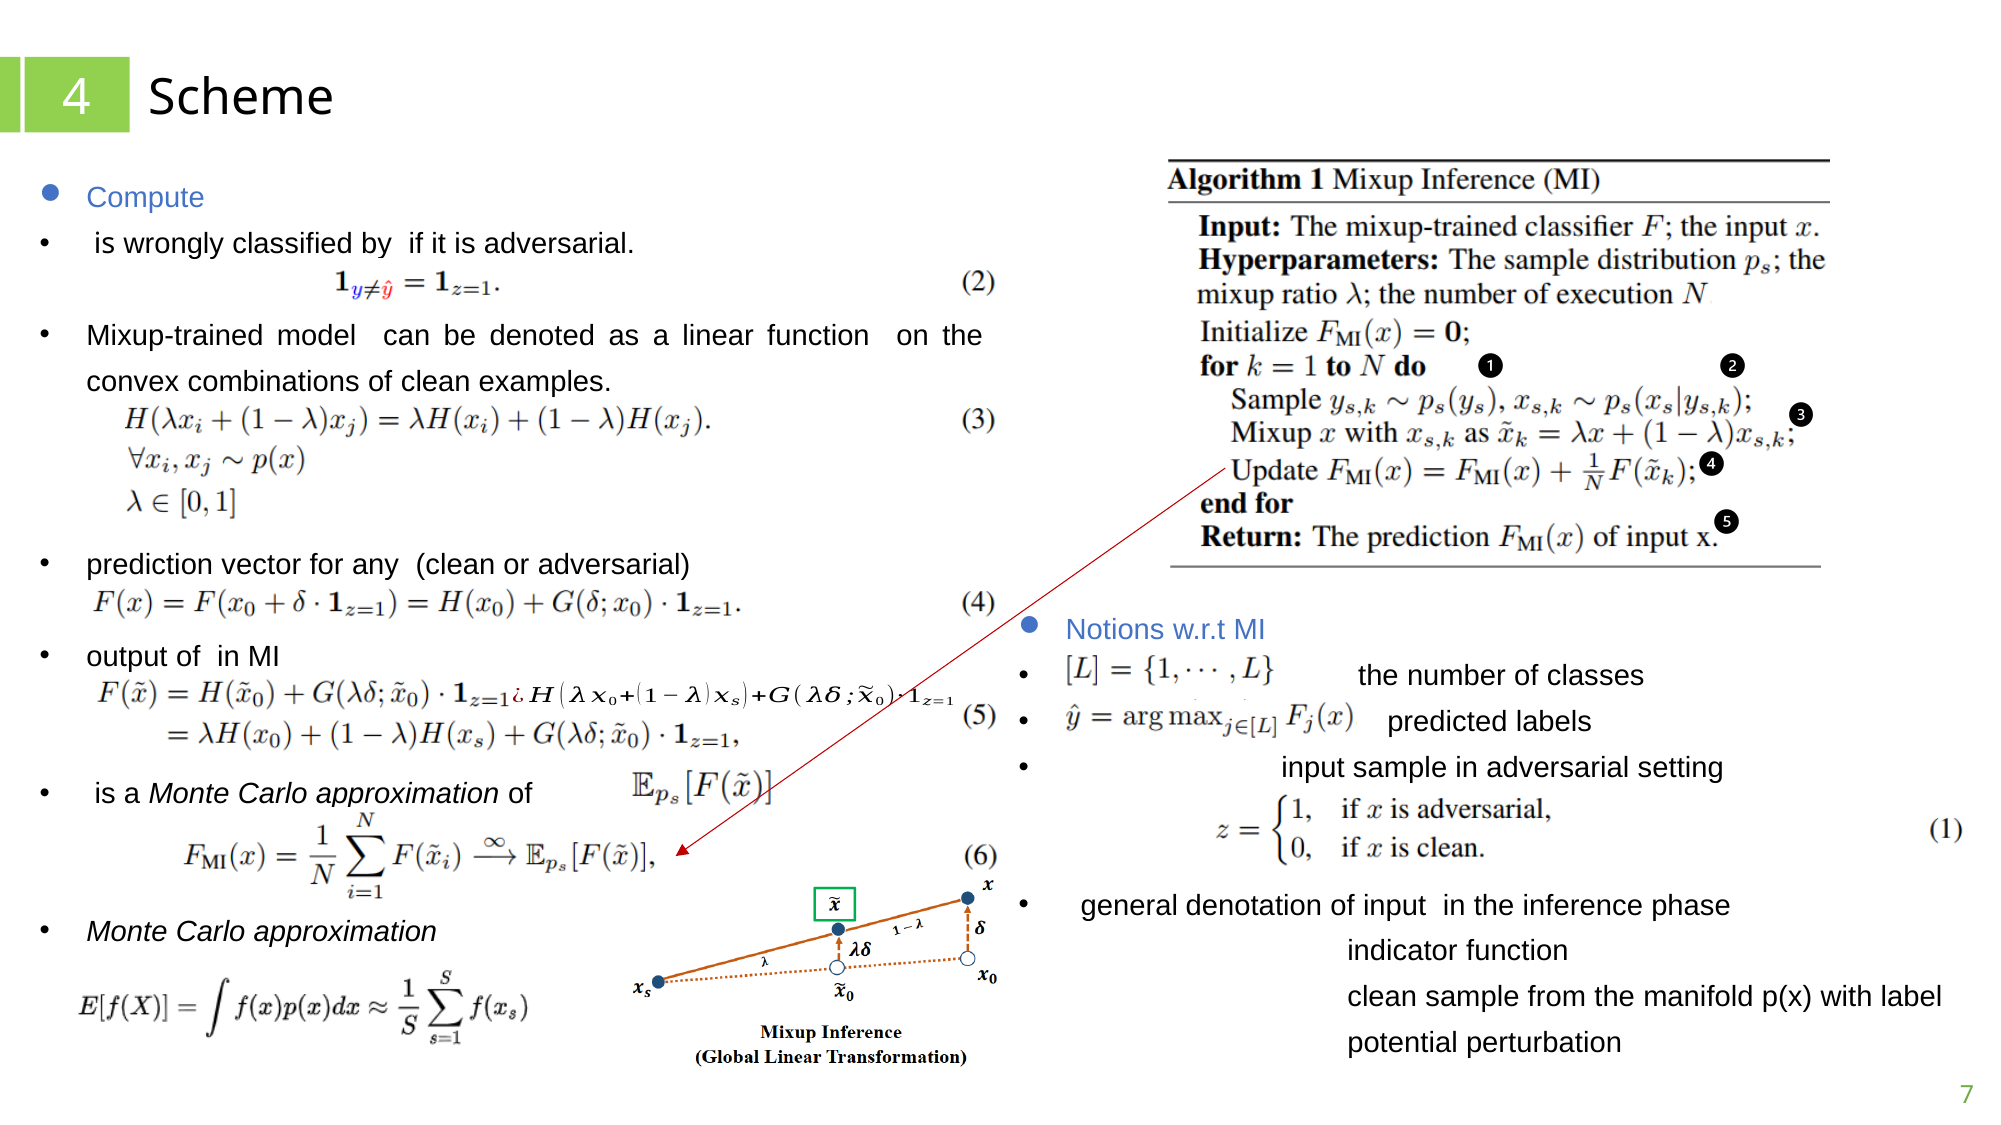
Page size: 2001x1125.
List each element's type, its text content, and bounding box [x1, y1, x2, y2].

text_box [0, 56, 21, 133]
picture [1717, 350, 1748, 381]
text_box Scheme [133, 56, 1976, 132]
slide_number 7 [1538, 1065, 1989, 1125]
picture [1226, 653, 1277, 690]
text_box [76, 258, 1001, 1068]
picture [1785, 399, 1816, 430]
picture [1711, 506, 1742, 537]
picture [1696, 448, 1727, 479]
picture [1226, 699, 1357, 739]
picture [1210, 786, 1972, 871]
picture [1475, 350, 1506, 381]
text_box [675, 468, 1226, 857]
text_box 4 [24, 56, 131, 133]
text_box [1158, 150, 1831, 577]
